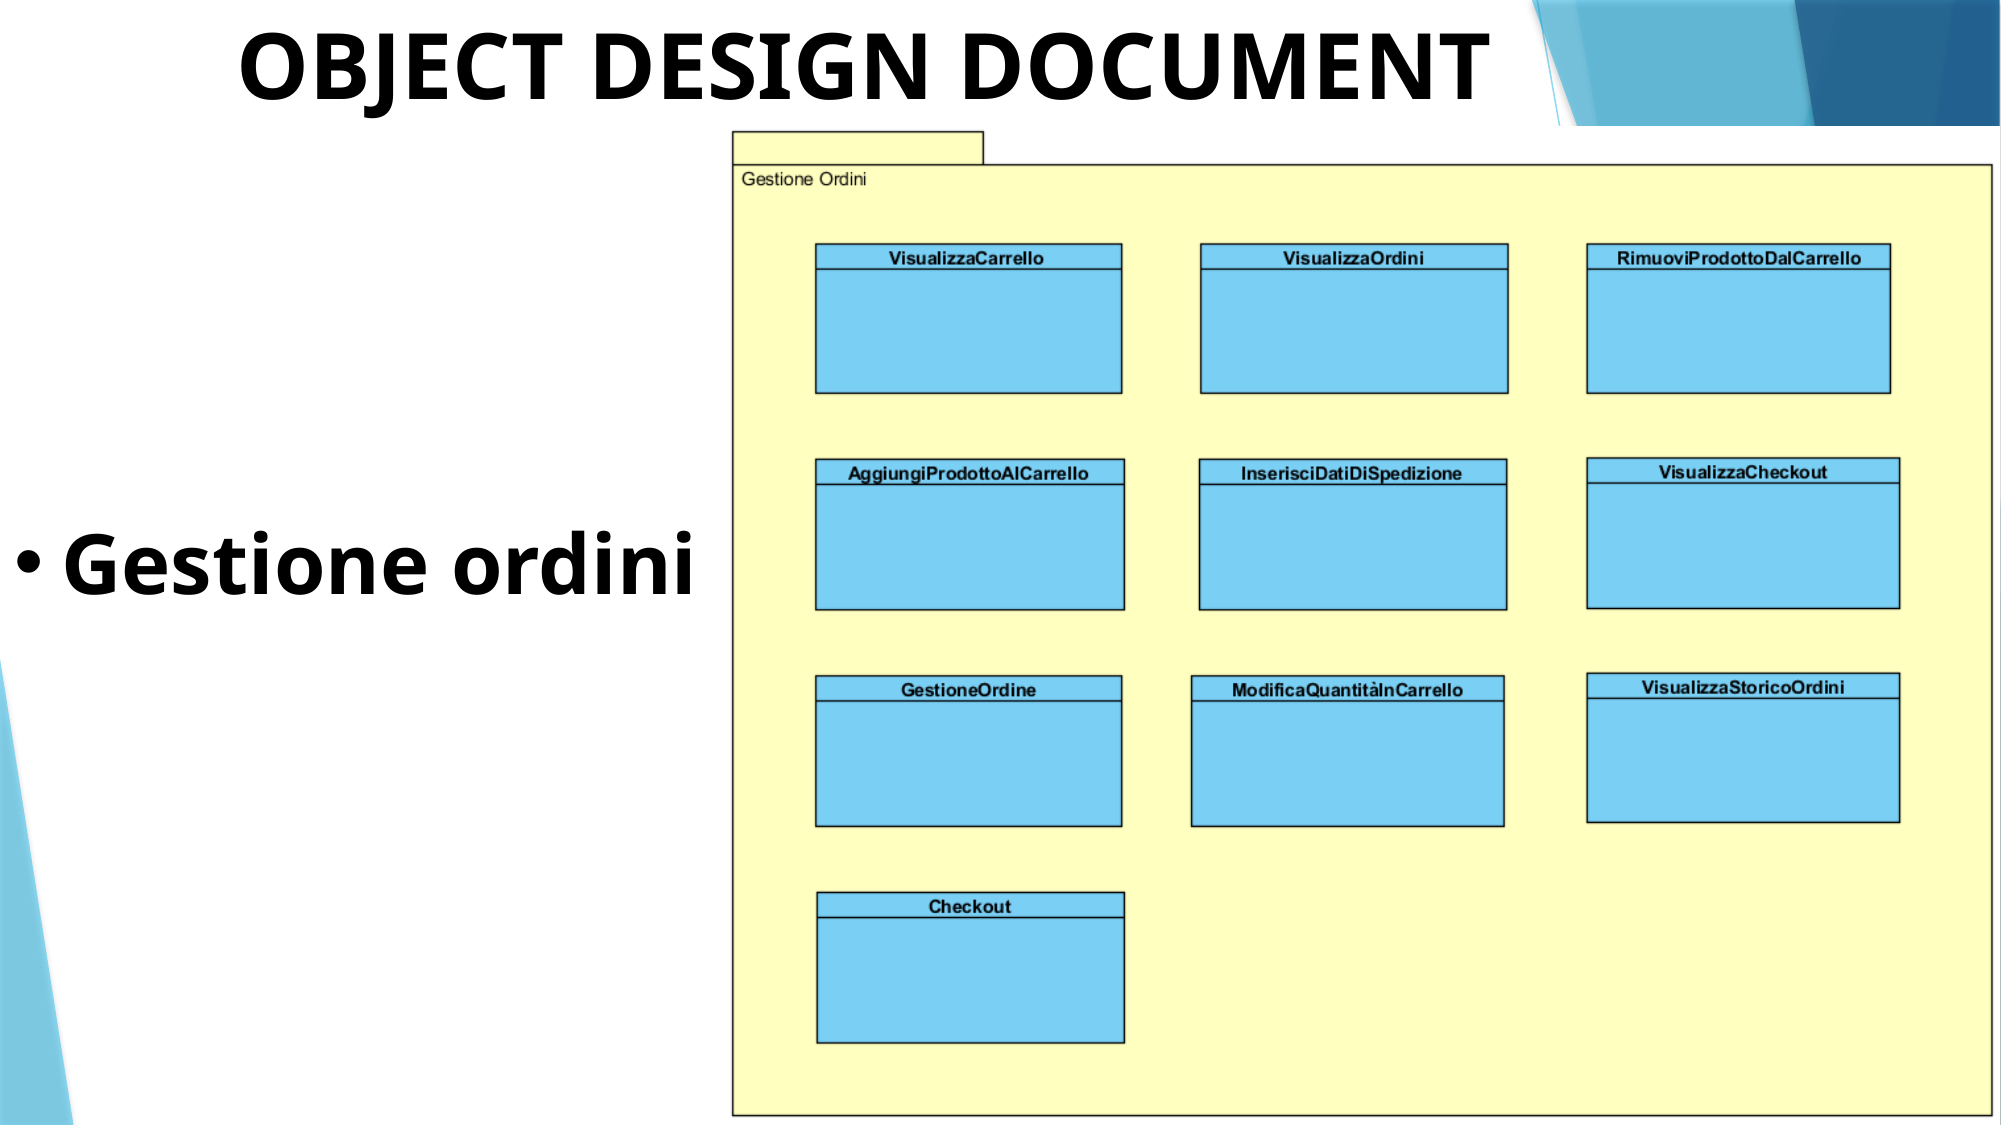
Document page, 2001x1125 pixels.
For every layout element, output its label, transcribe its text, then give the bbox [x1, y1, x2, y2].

text_box Gestione ordini [0, 503, 722, 619]
text_box OBJECT DESIGN DOCUMENT [0, 0, 1730, 125]
picture [727, 125, 2000, 1125]
